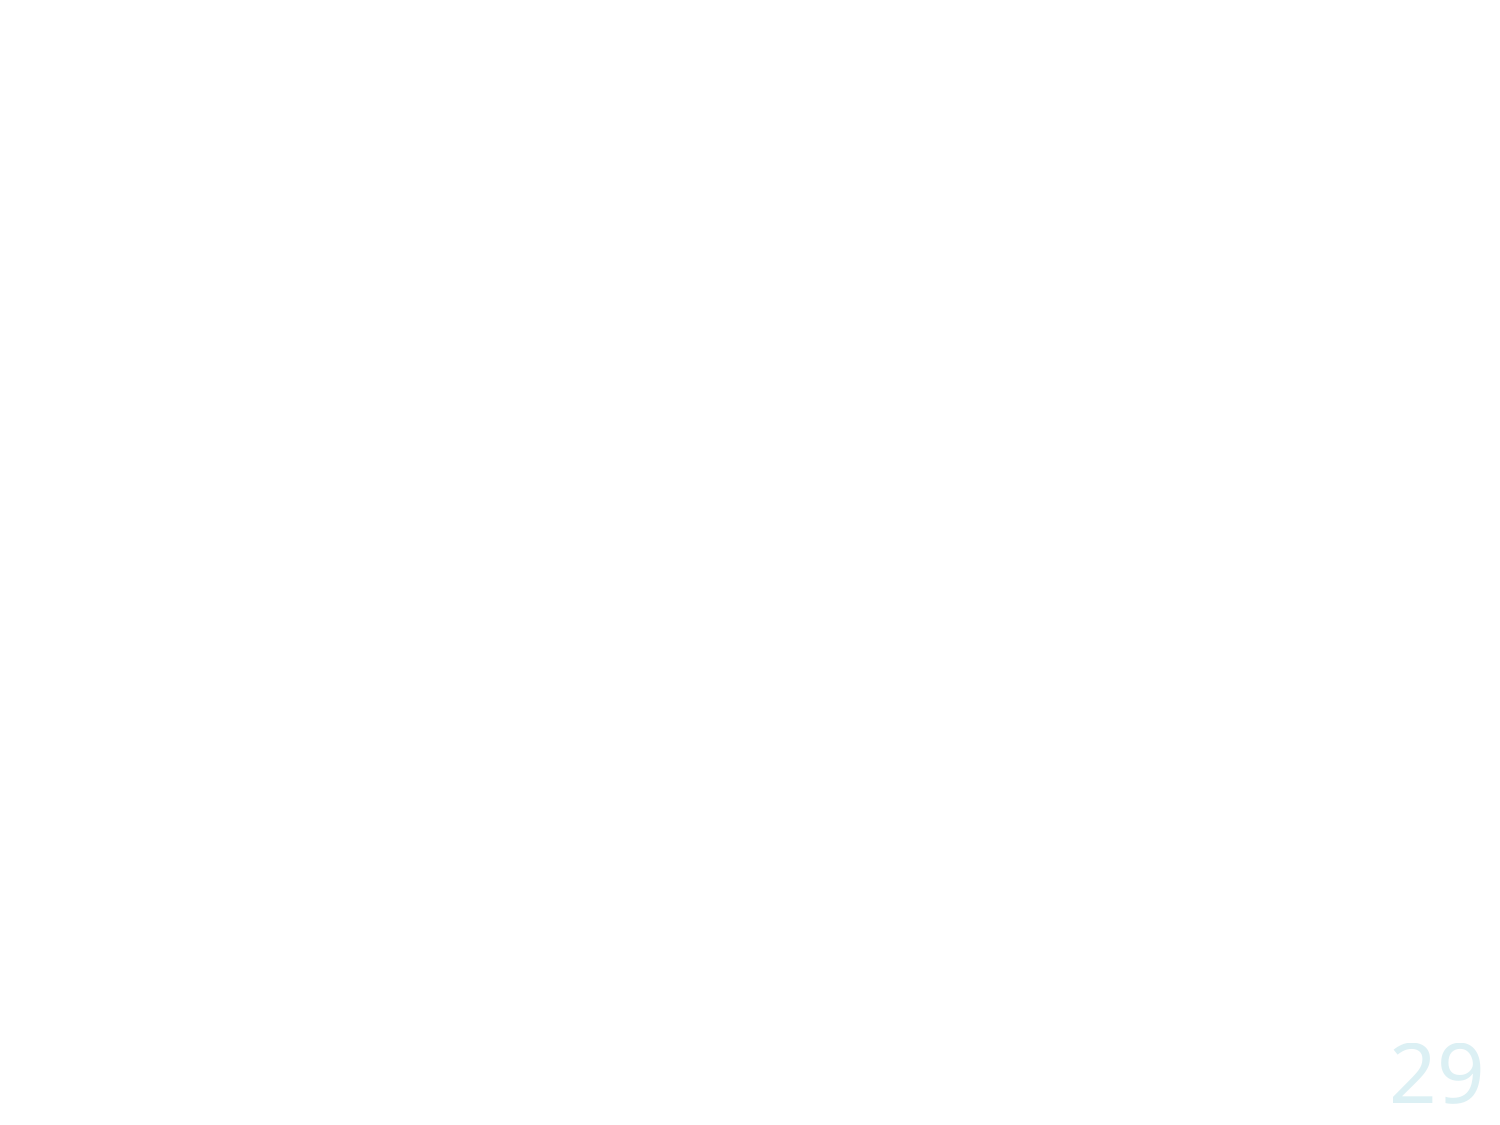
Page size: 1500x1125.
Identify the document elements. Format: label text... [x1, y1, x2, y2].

slide_number 29 [1140, 912, 1500, 1125]
